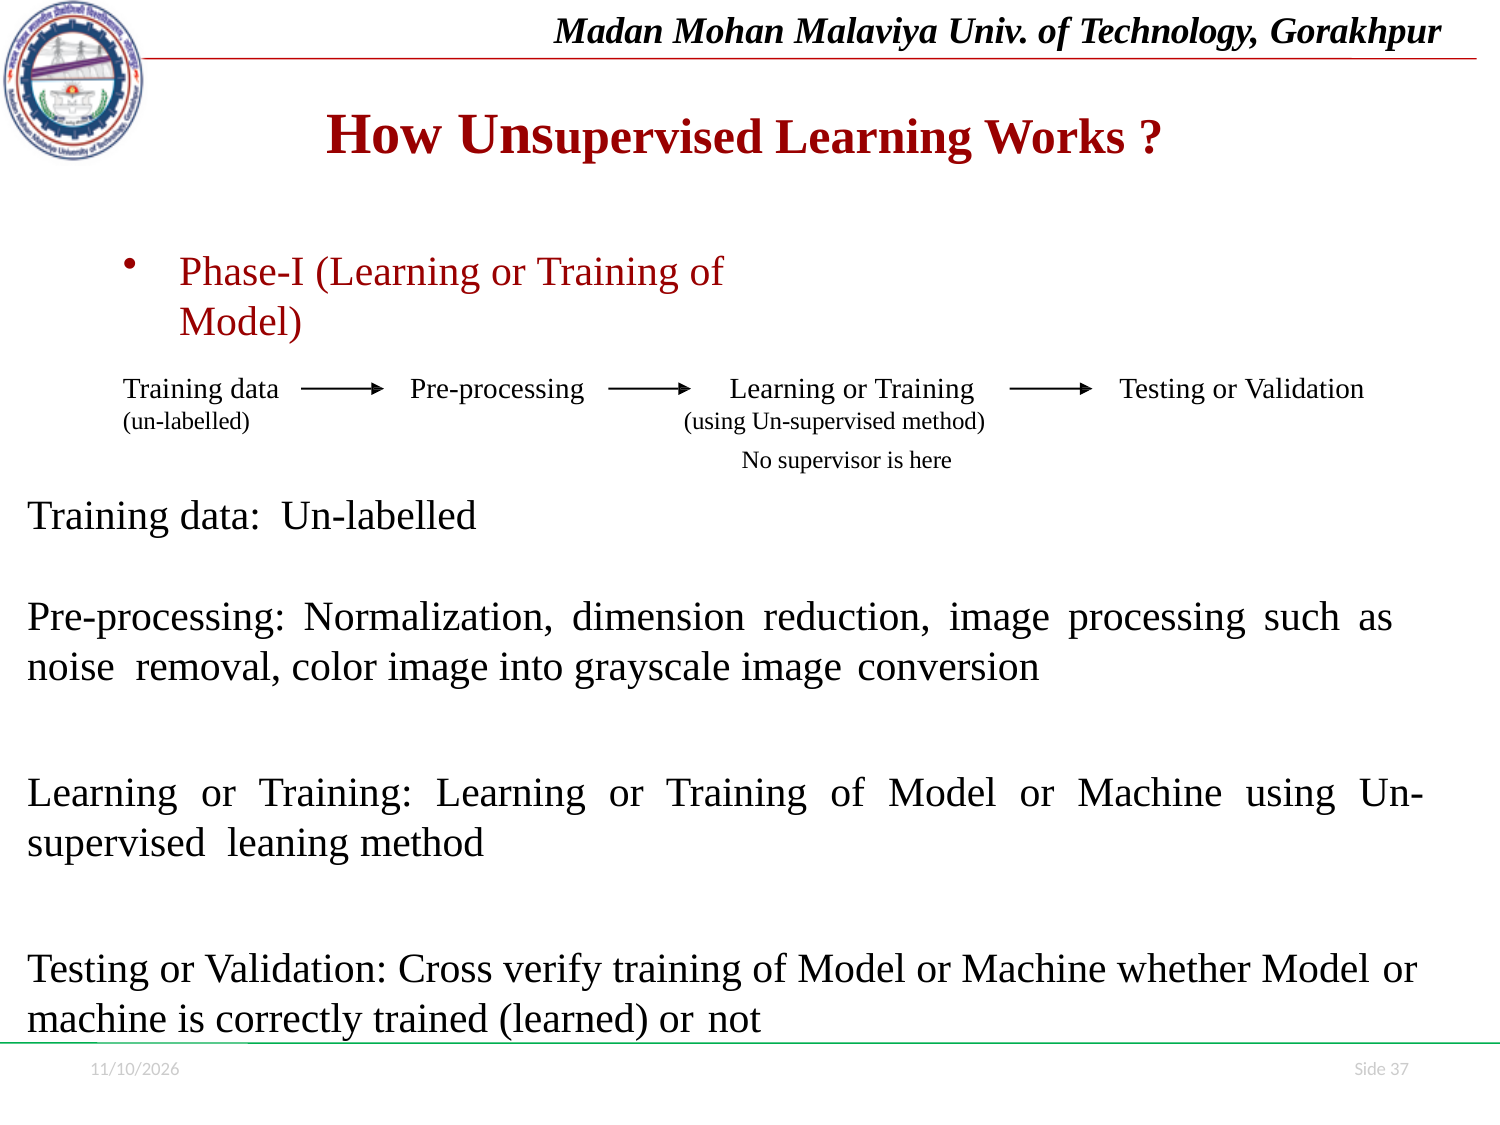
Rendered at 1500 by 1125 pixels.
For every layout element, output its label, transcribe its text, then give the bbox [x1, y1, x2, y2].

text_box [0, 0, 1478, 166]
text_box Training data (un-labelled) [120, 367, 282, 435]
text_box [608, 382, 691, 395]
text_box Learning or Training (using Un-supervised method) No supervisor is here [681, 367, 991, 474]
text_box Testing or Validation [1117, 367, 1372, 405]
text_box Phase-I (Learning or Training of Model) [120, 241, 869, 344]
text_box [1009, 382, 1093, 395]
text_box Pre-processing [408, 367, 587, 405]
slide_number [87, 1059, 180, 1125]
title How Unsupervised Learning Works ? [324, 174, 1170, 284]
text_box Training data: Un-labelled Pre-processing: Normalization, dimension reduction, image processing such as noise removal, color image into grayscale image conversion Learning or Training: Learning or Training of Model or Machine using Un-supervised leaning method Testing or Validation: Cross verify training of Model or Machine whether Model or machine is correctly trained (learned) or not [24, 485, 1425, 1041]
text_box [301, 382, 384, 395]
slide_number Side 37 [1352, 1059, 1417, 1125]
